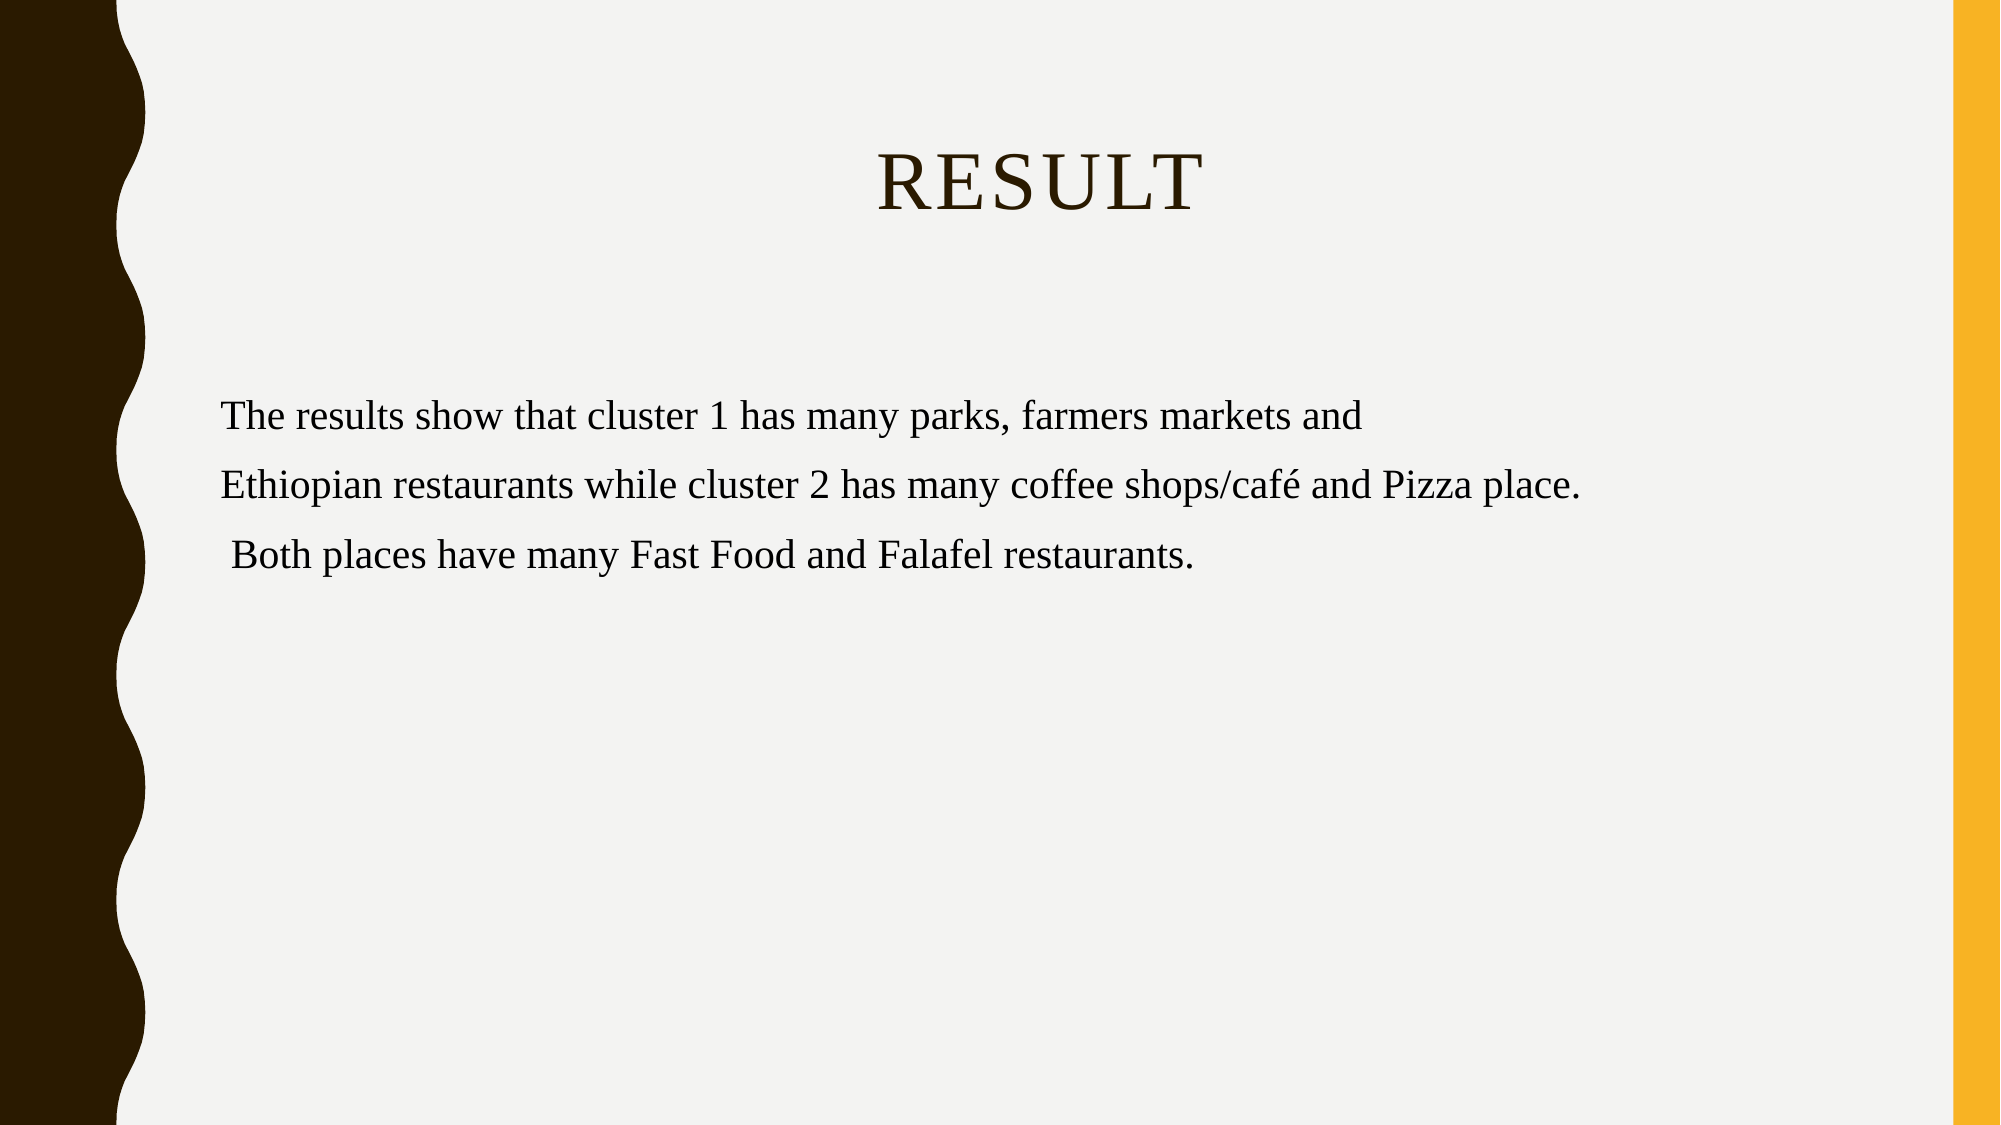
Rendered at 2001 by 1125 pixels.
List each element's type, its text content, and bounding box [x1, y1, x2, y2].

list The results show that cluster 1 has many parks, farmers markets and Ethiopian restaurants while cluster 2 has many coffee shops/café and Pizza place. Both places have many Fast Food and Falafel restaurants. [205, 375, 1875, 965]
title Result [205, 130, 1875, 375]
